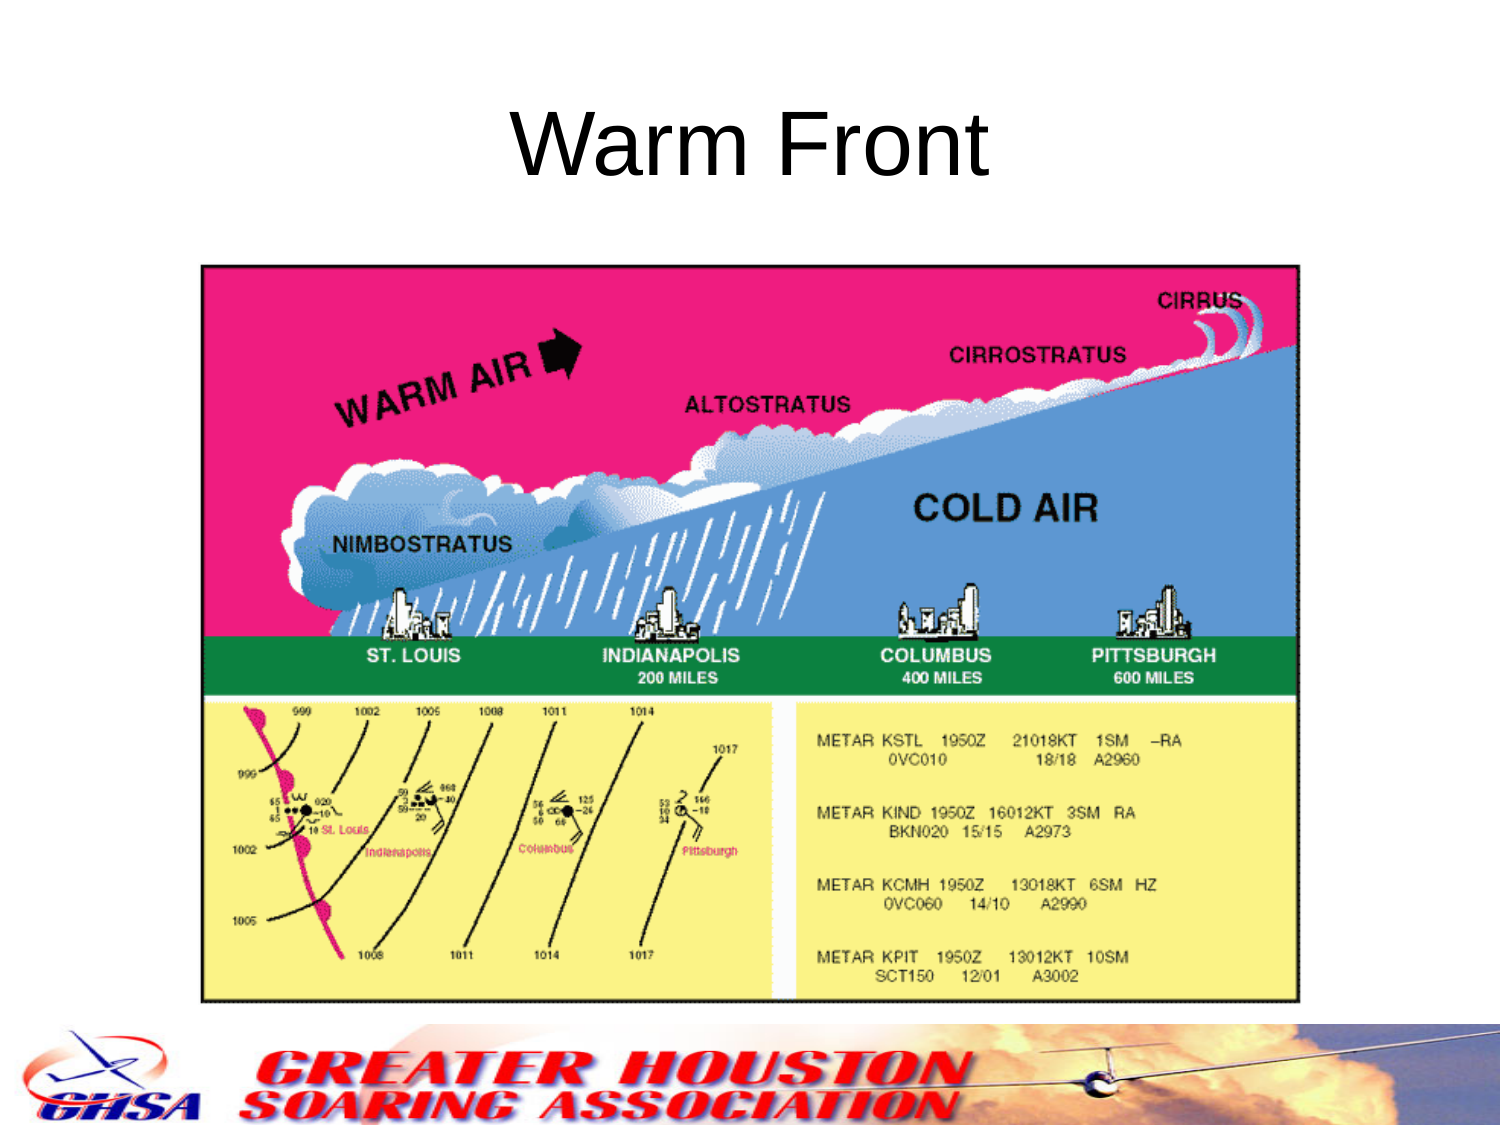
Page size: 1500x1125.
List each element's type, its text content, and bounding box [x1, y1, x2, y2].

title Warm Front [74, 44, 1426, 233]
picture [0, 1024, 1500, 1125]
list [198, 262, 1302, 1006]
